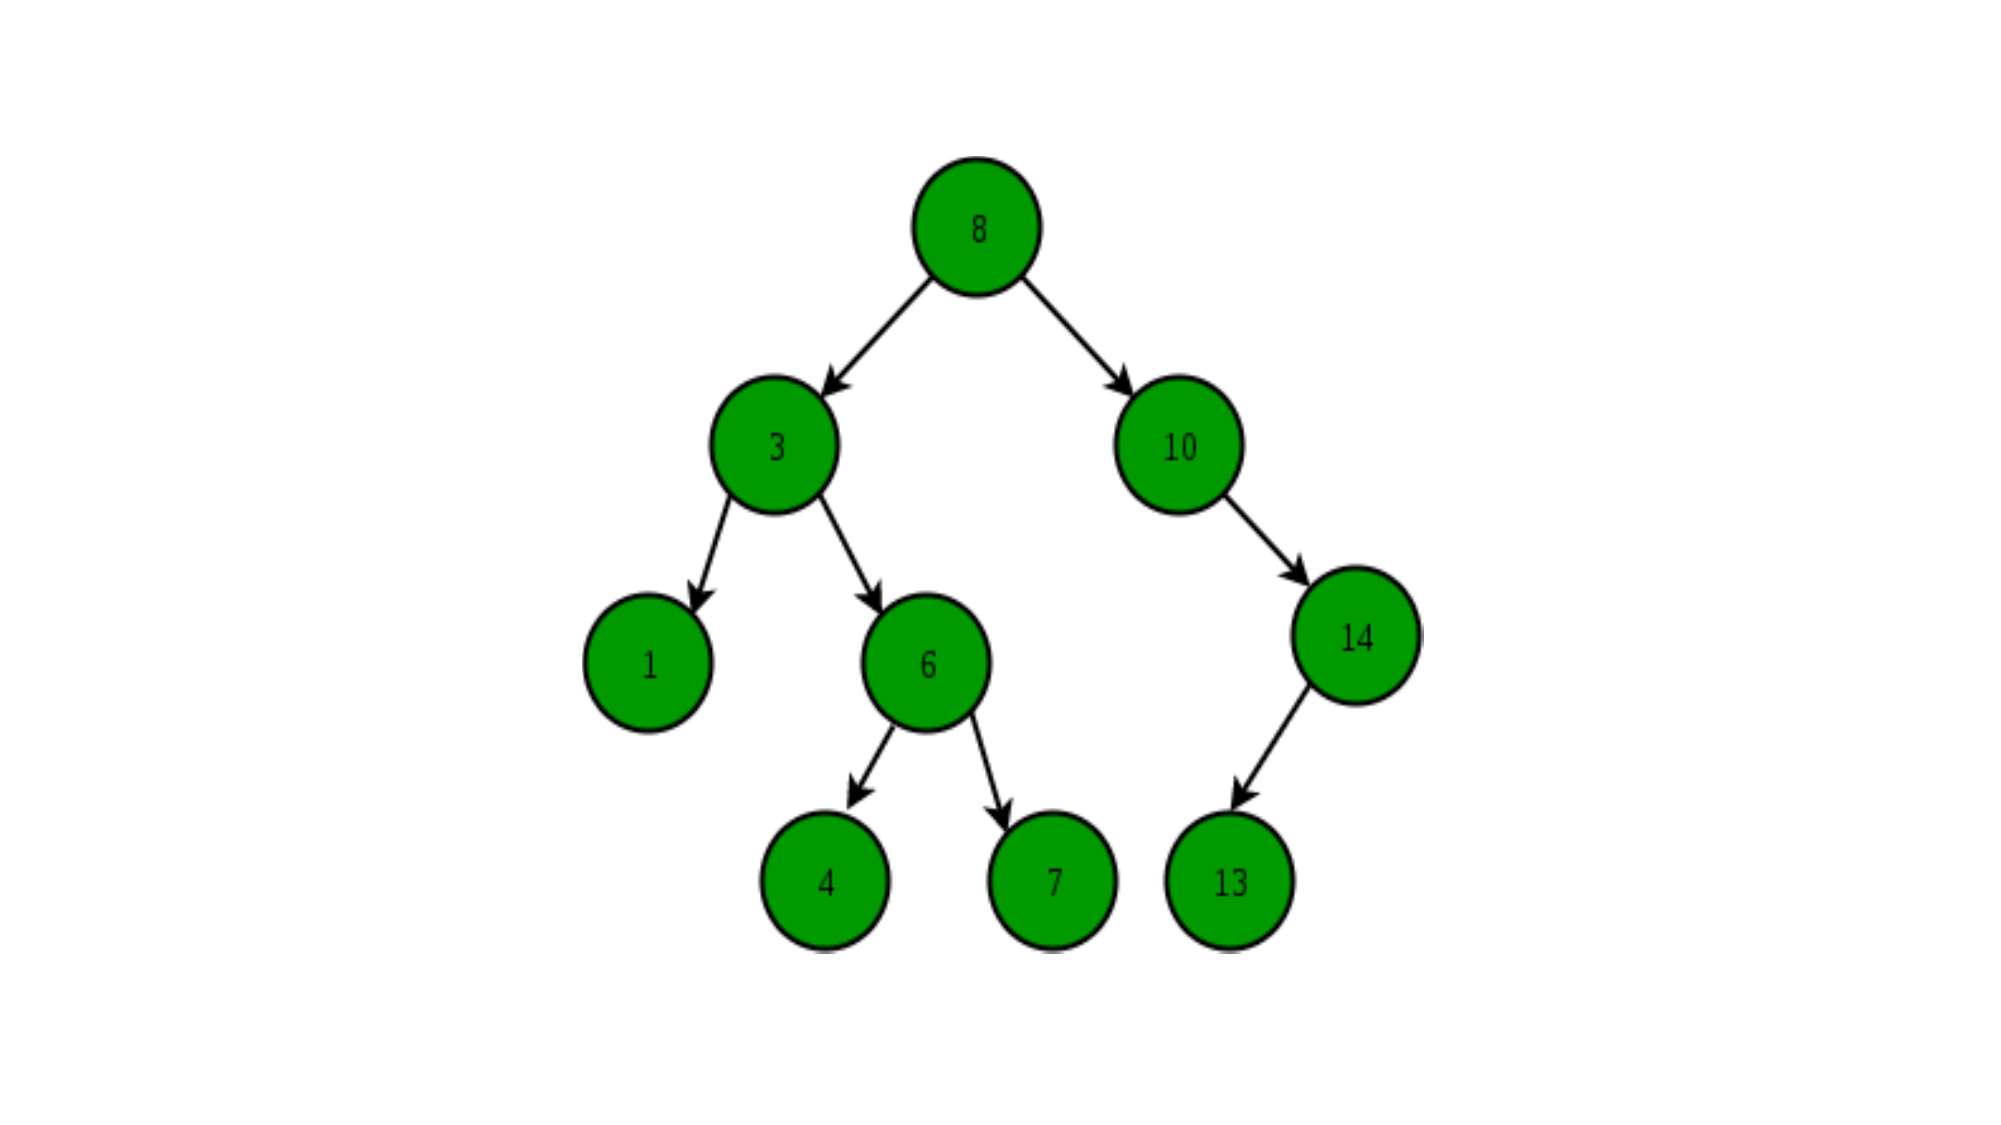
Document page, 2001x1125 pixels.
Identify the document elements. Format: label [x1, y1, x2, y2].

picture [582, 156, 1424, 954]
